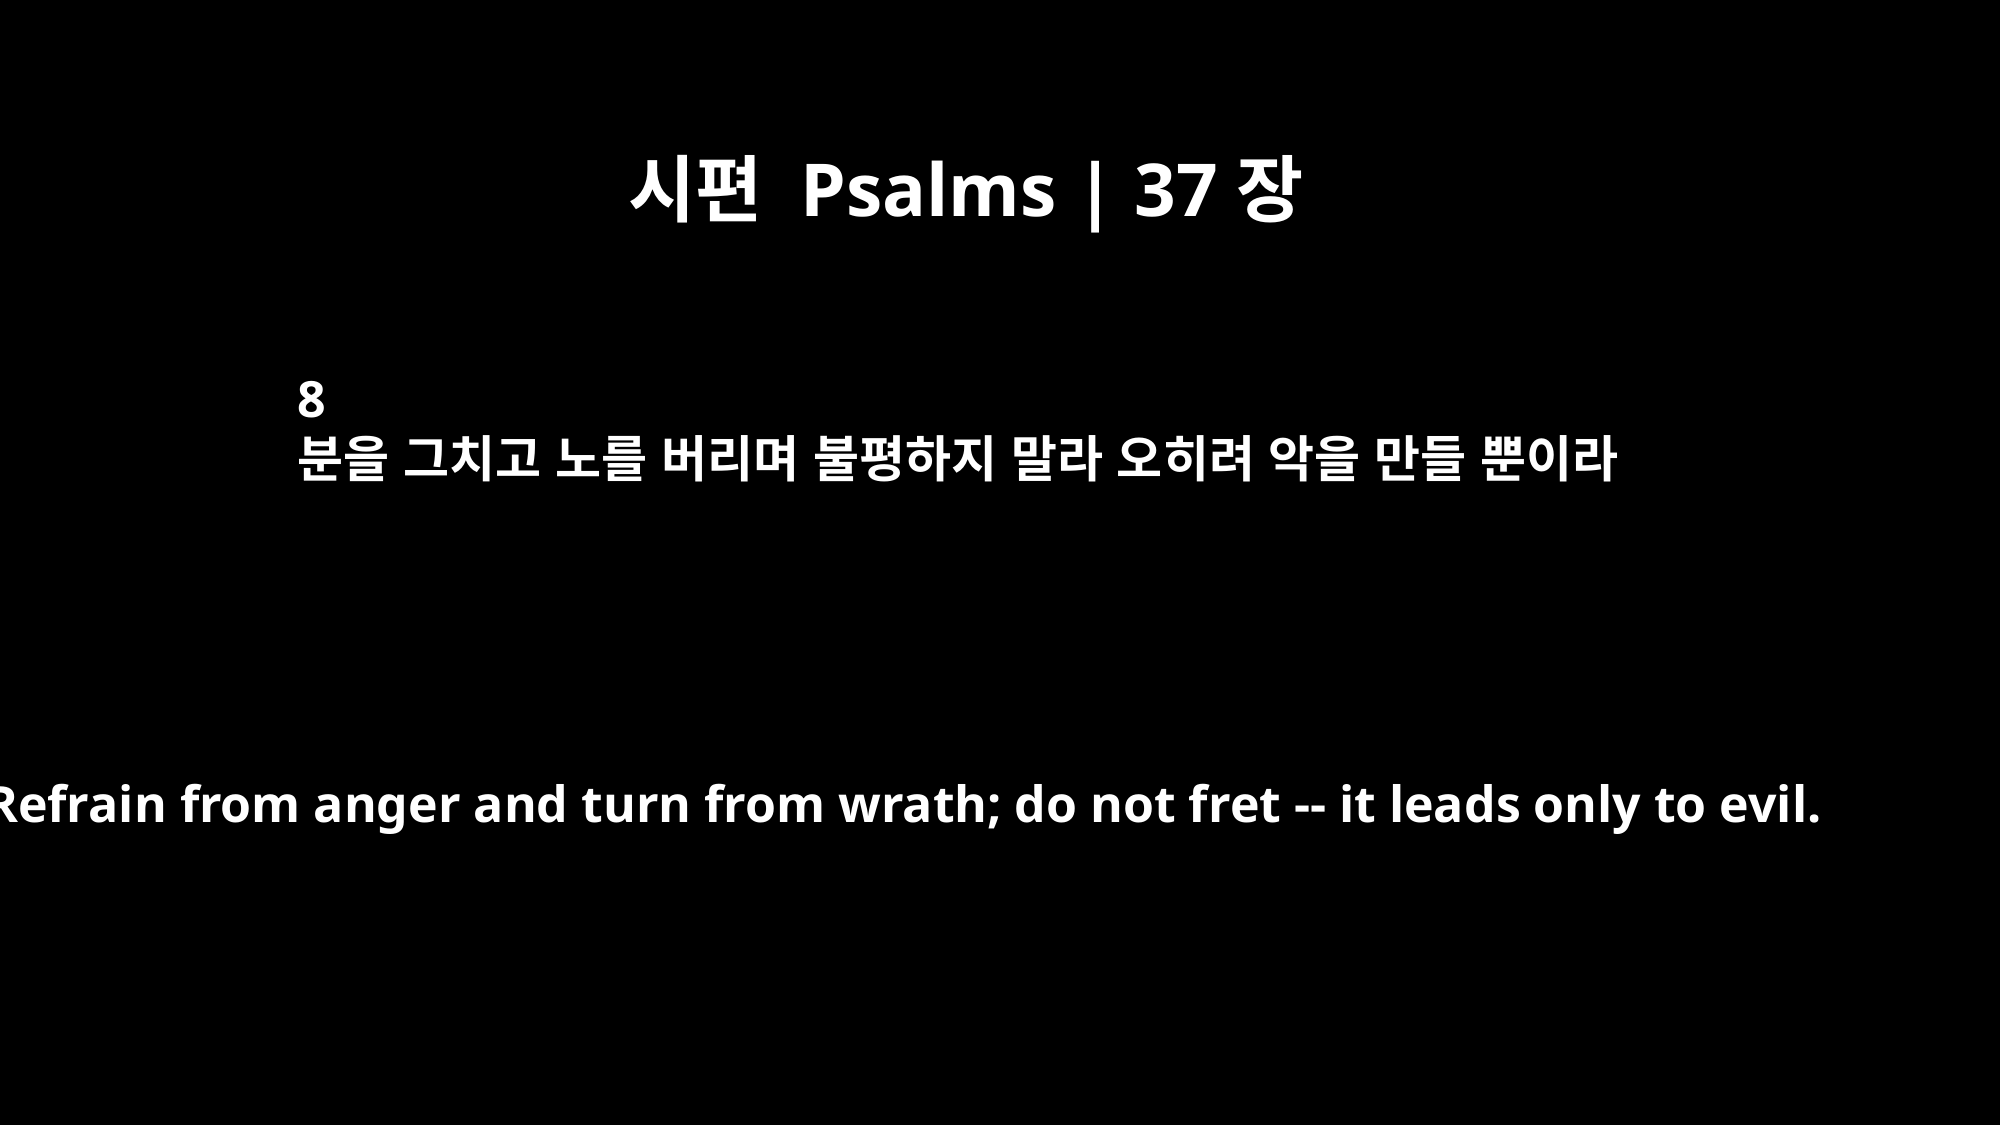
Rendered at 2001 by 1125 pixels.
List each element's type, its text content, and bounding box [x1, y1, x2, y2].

text_box Refrain from anger and turn from wrath; do not fret -- it leads only to evil. [0, 764, 1838, 840]
text_box 시편 Psalms | 37장 [613, 136, 1319, 239]
text_box 8 분을 그치고 노를 버리며 불평하지 말라 오히려 악을 만들 뿐이라 [282, 359, 1635, 495]
